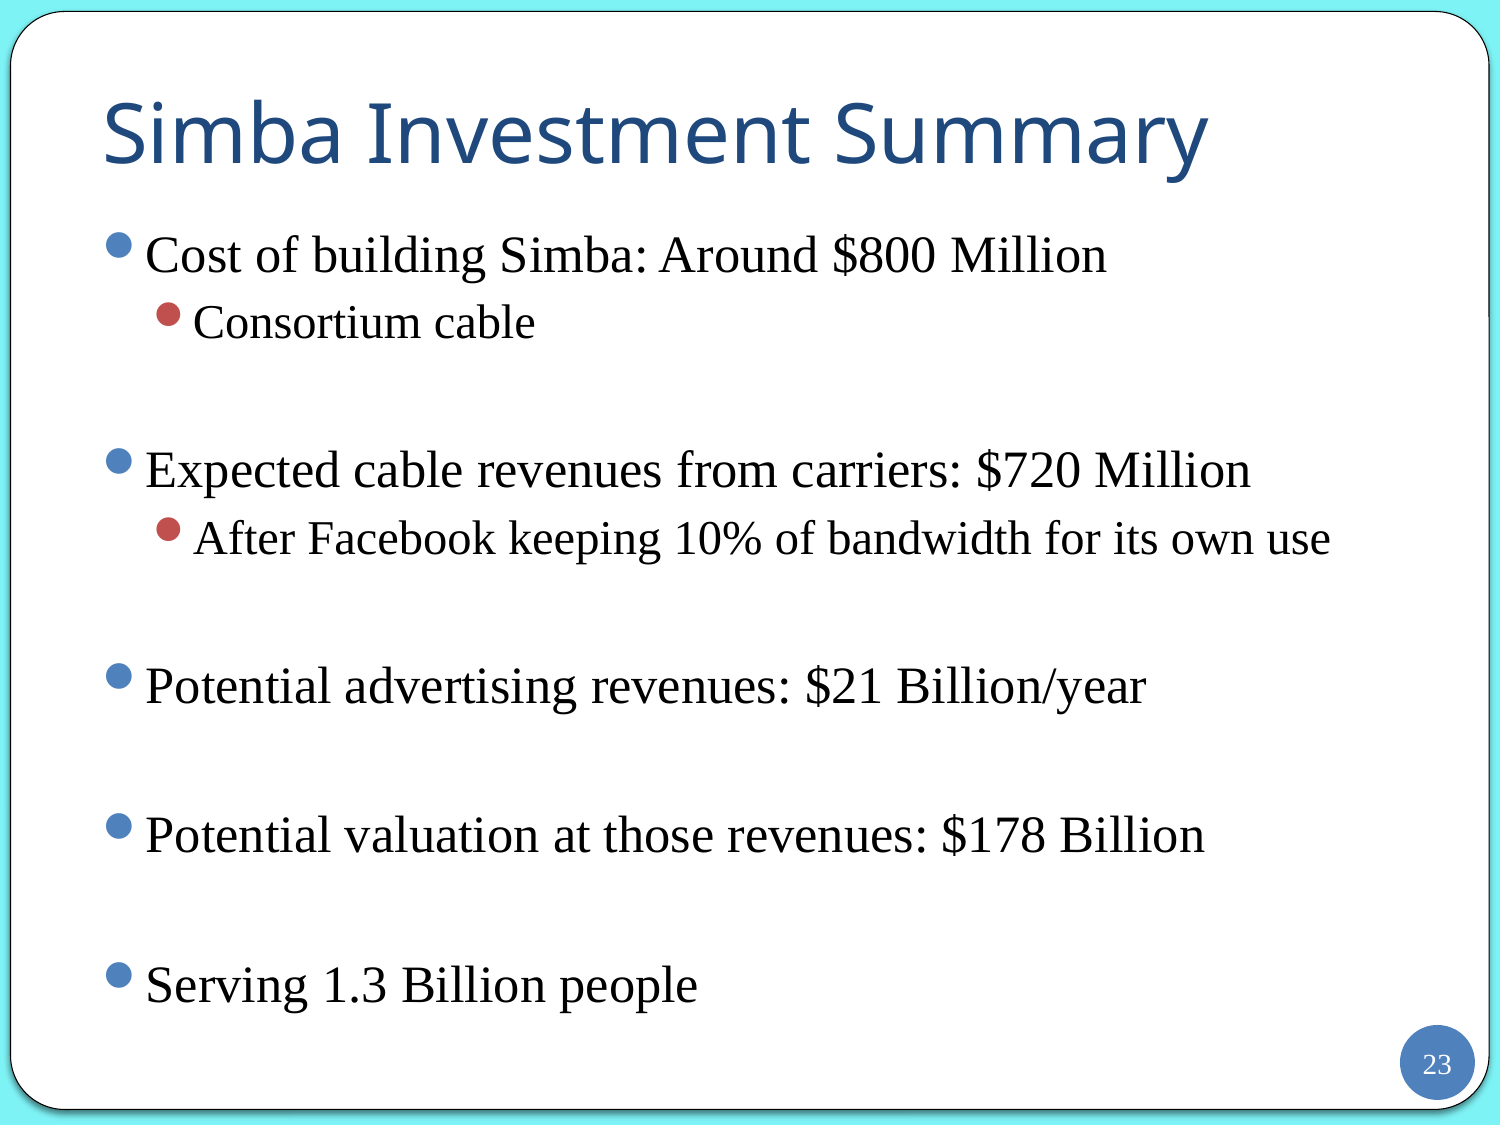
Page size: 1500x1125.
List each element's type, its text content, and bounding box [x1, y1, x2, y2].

list Cost of building Simba: Around $800 Million Consortium cable Expected cable revenues from carriers: $720 Million After Facebook keeping 10% of bandwidth for its own use Potential advertising revenues: $21 Billion/year Potential valuation at those revenues: $178 Billion Serving 1.3 Billion people [87, 212, 1450, 1025]
title Simba Investment Summary [87, 62, 1450, 196]
slide_number 23 [1399, 1025, 1475, 1100]
